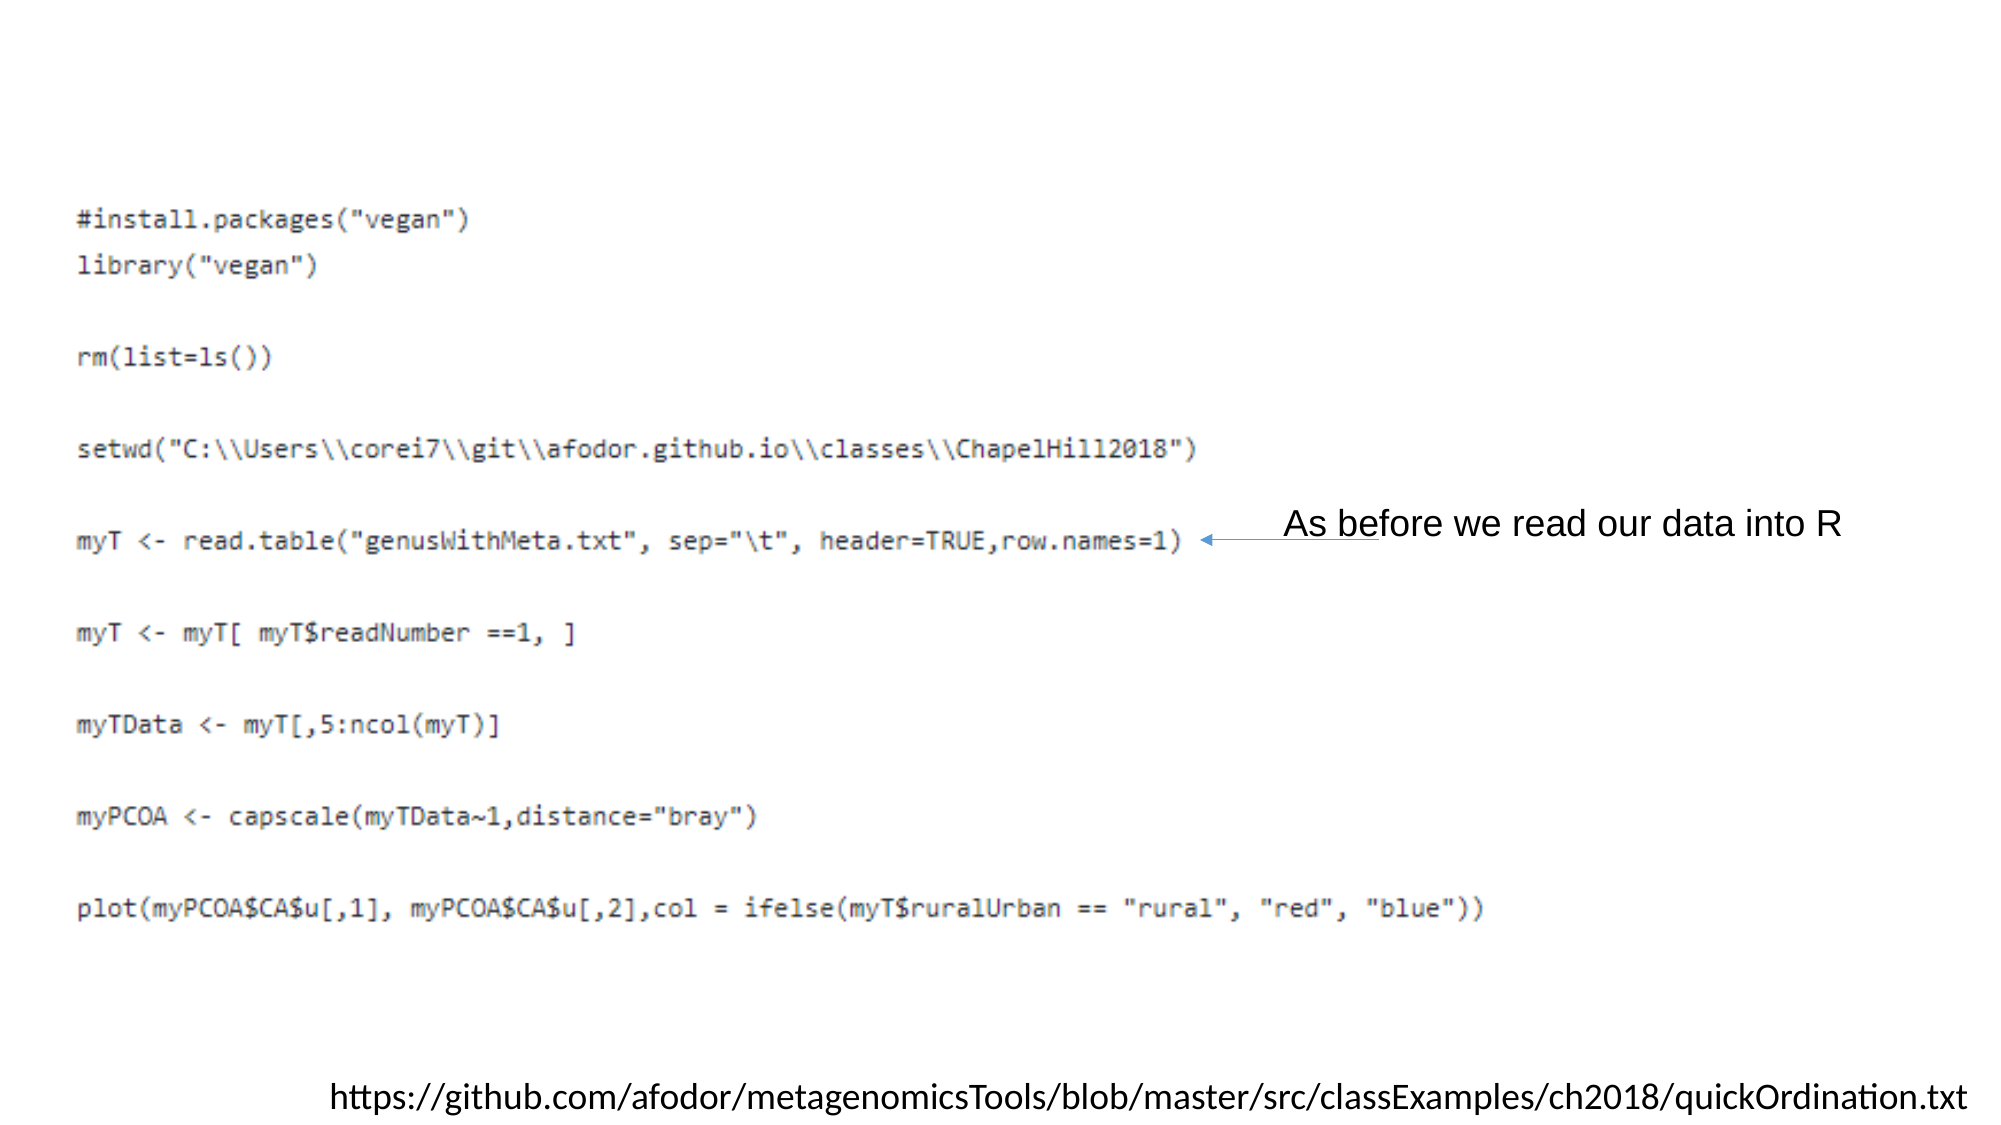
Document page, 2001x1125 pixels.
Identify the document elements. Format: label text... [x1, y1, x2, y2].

text_box As before we read our data into R [1563, 491, 1858, 552]
text_box https://github.com/afodor/metagenomicsTools/blob/master/src/classExamples/ch2018/quickOrdination.txt [314, 1064, 2000, 1125]
picture [52, 169, 1563, 929]
